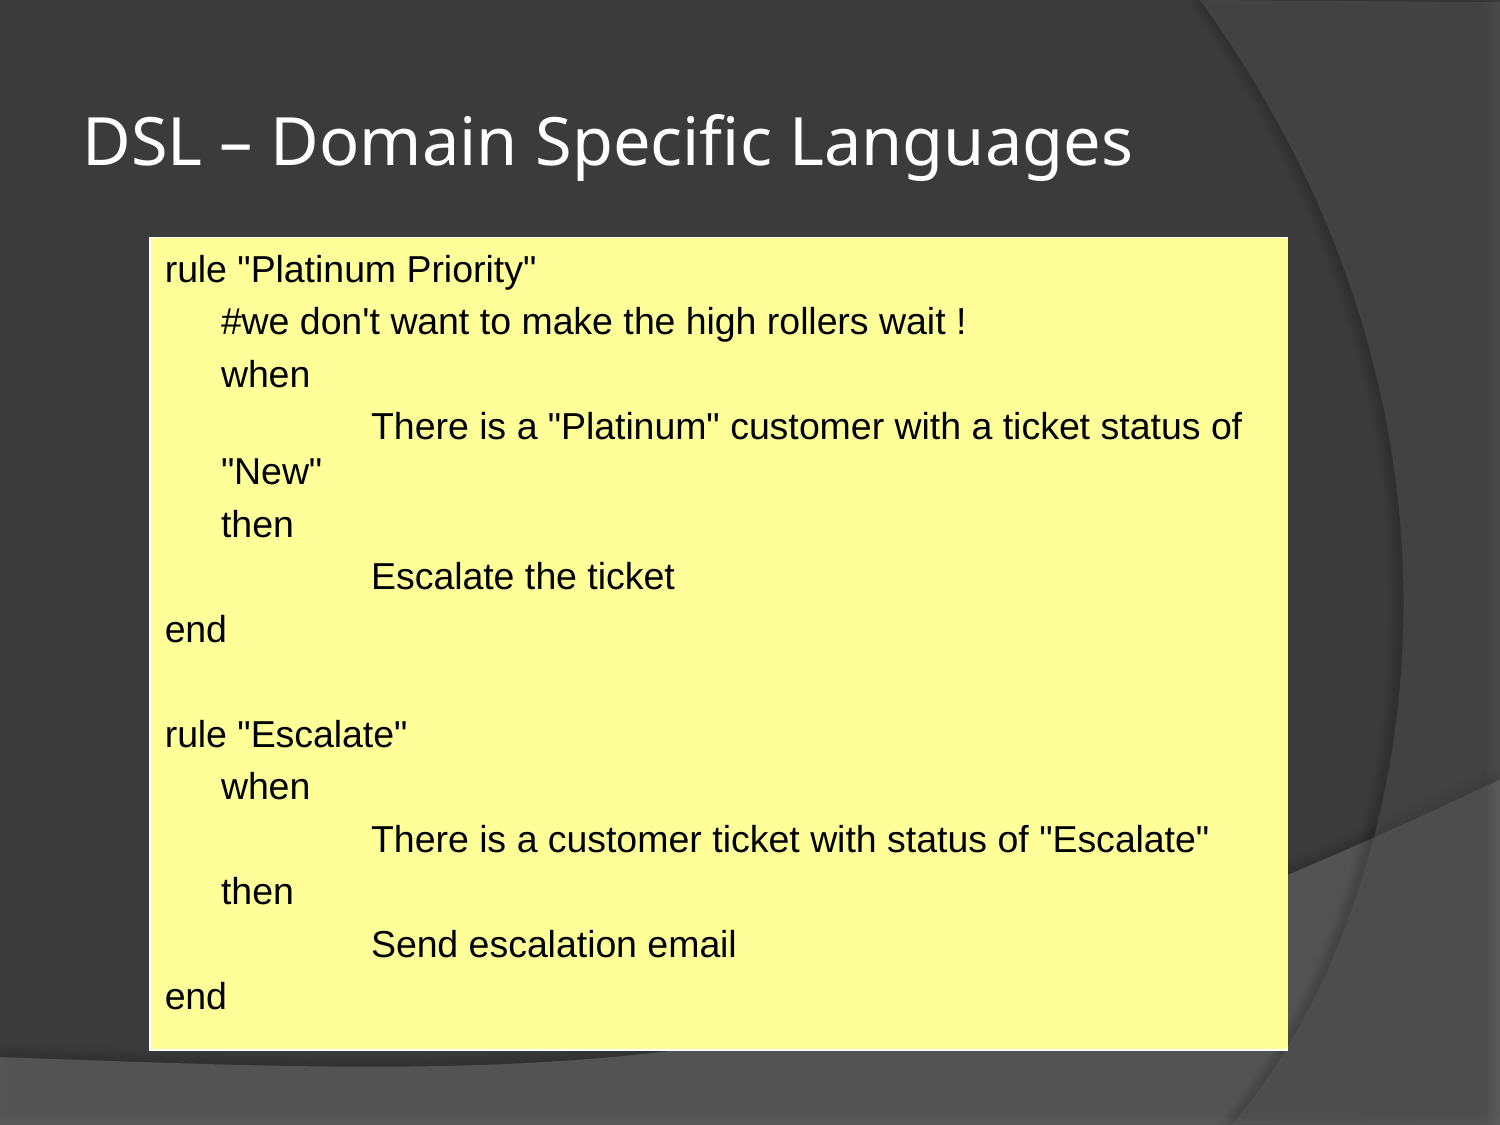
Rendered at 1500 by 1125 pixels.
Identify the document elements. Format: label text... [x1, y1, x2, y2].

text_box rule "Platinum Priority" #we don't want to make the high rollers wait ! when There is a "Platinum" customer with a ticket status of "New" then Escalate the ticket end rule "Escalate" when There is a customer ticket with status of "Escalate" then Send escalation email end [149, 237, 1288, 1050]
title DSL – Domain Specific Languages [75, 45, 1300, 233]
